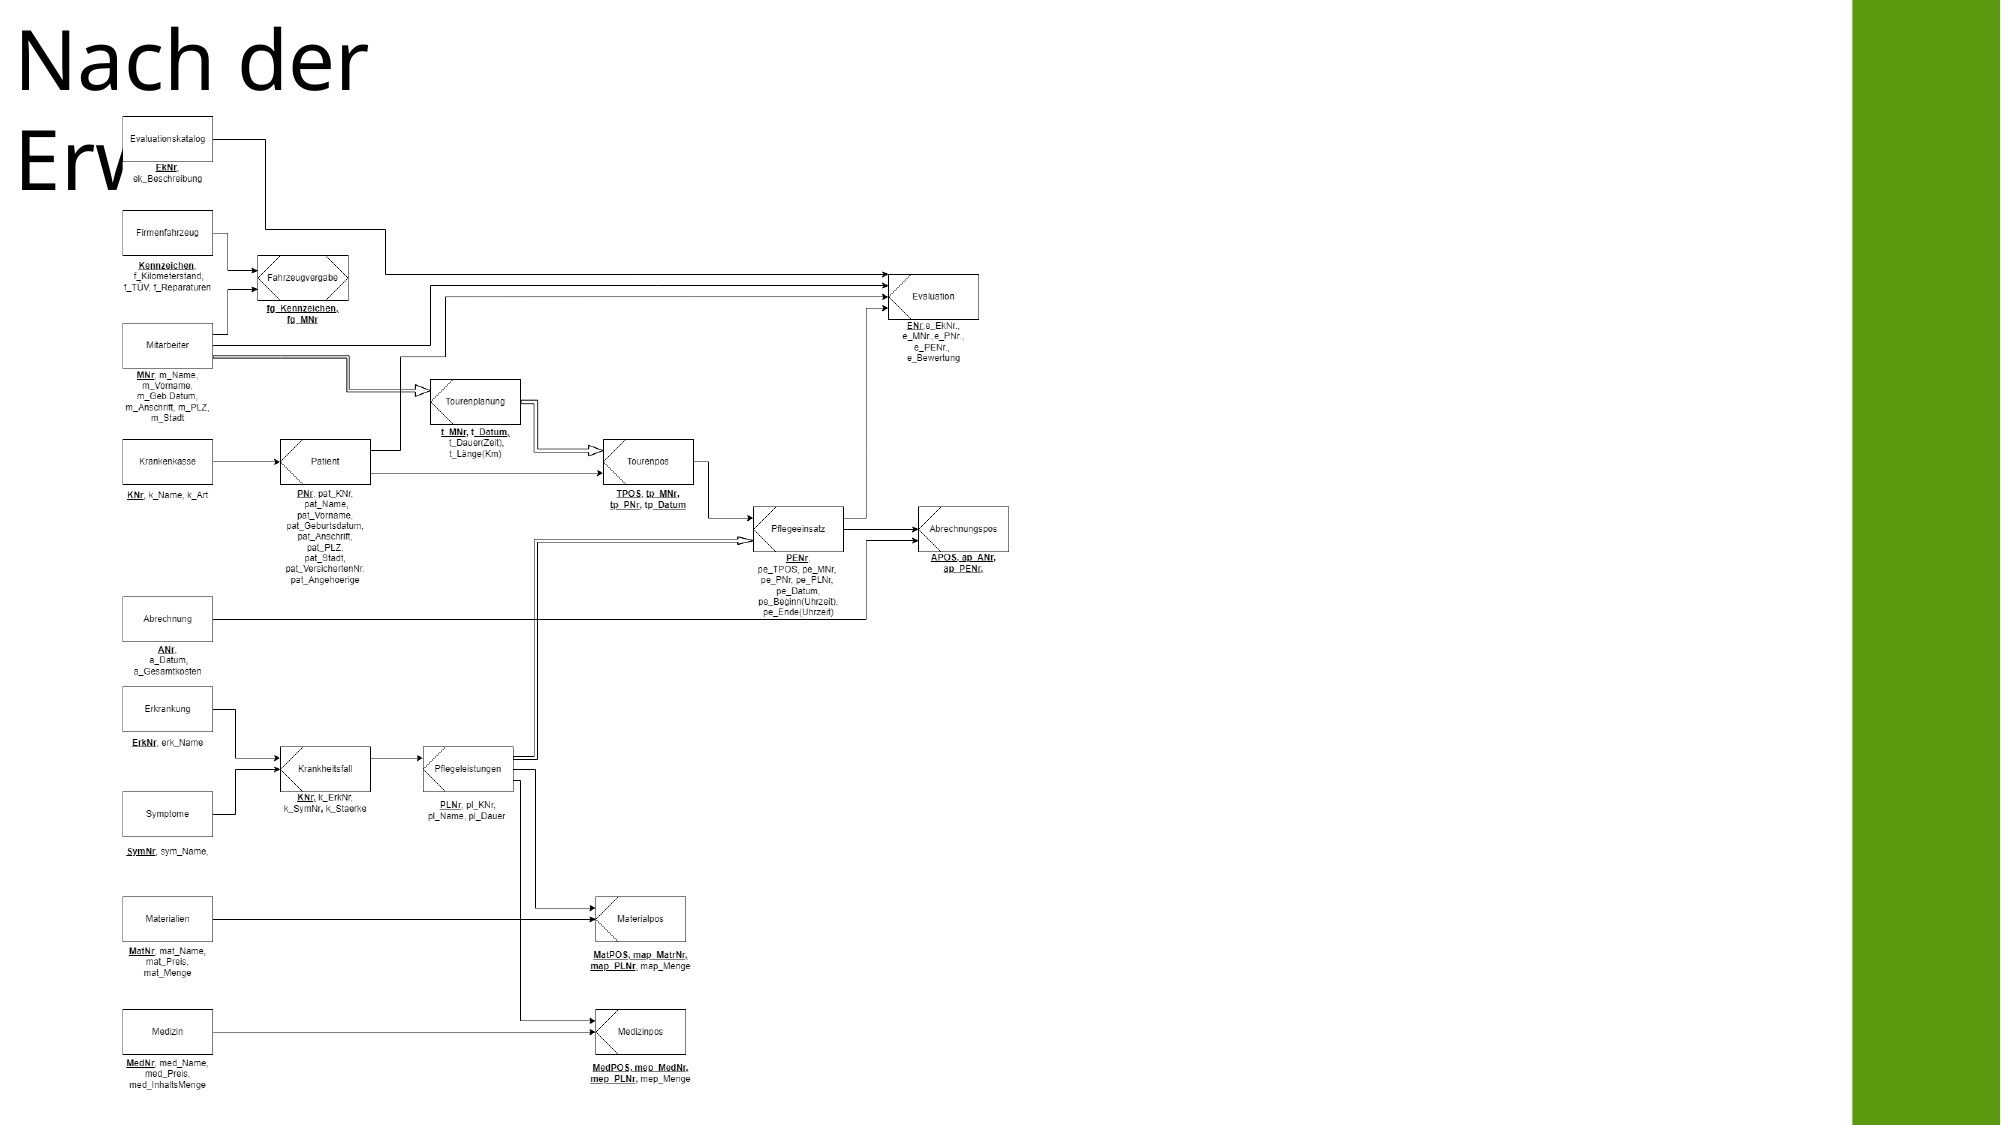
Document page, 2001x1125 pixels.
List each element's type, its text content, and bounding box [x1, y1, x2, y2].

picture [122, 115, 1364, 1125]
text_box Nach der Erweiterung [0, 0, 794, 215]
